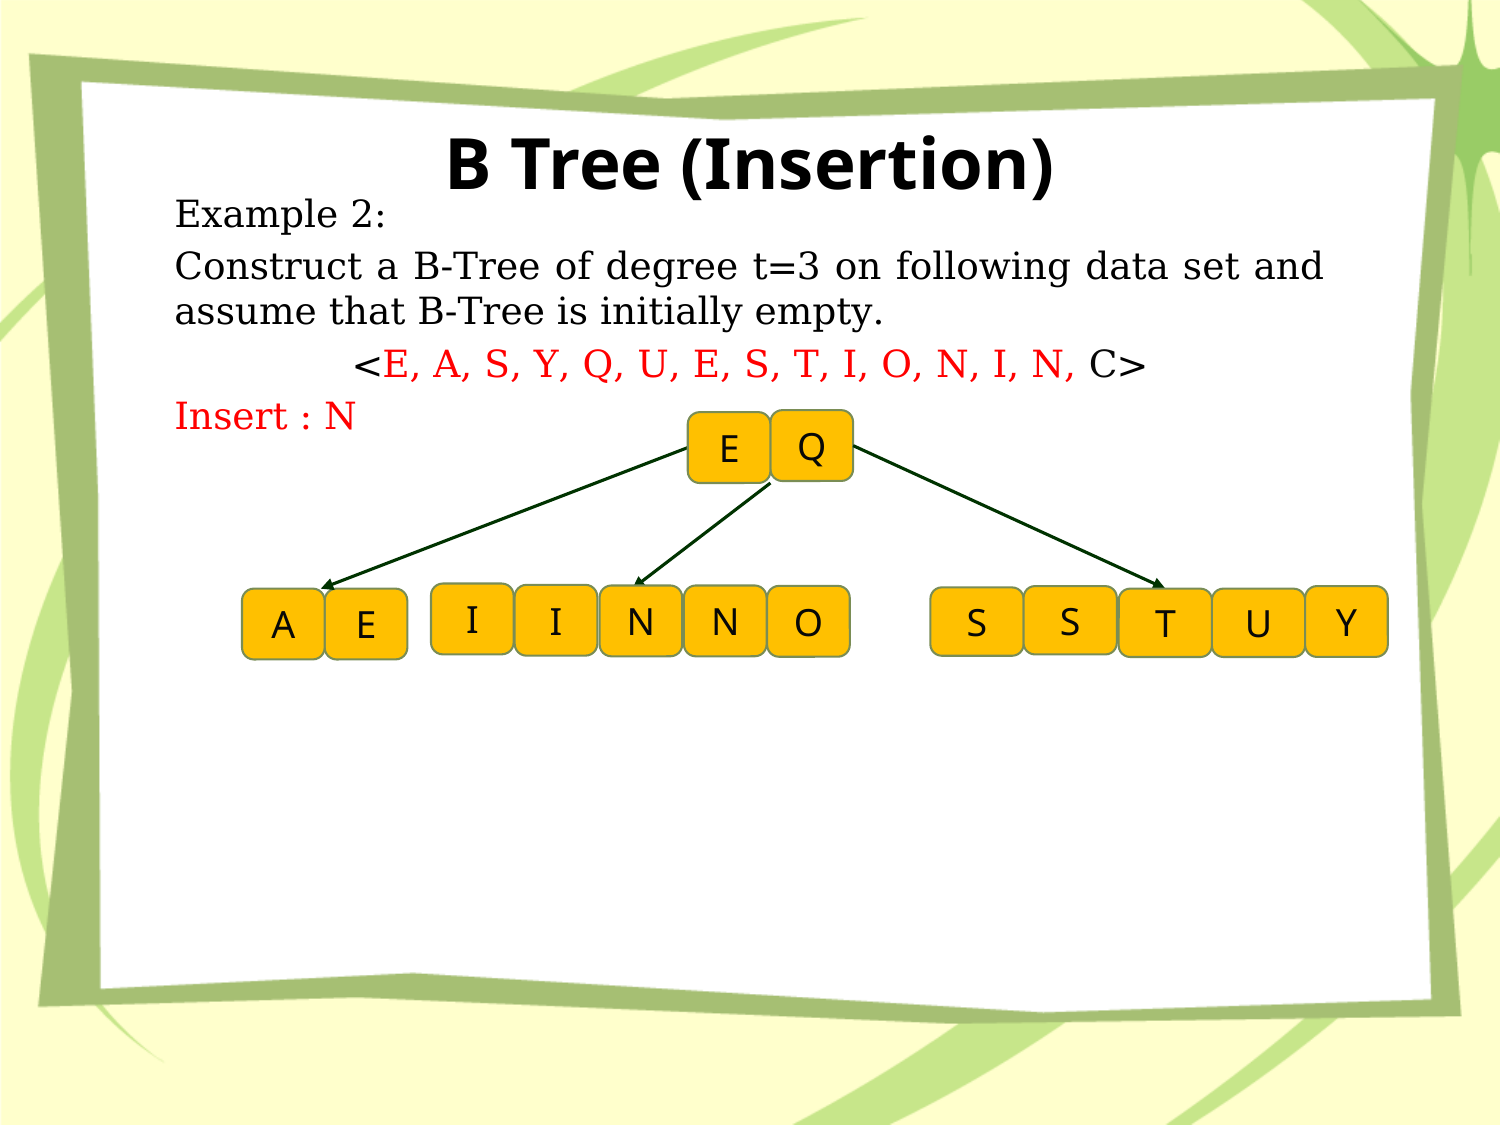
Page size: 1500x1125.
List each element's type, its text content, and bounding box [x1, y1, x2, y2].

title B Tree (Insertion) [75, 101, 1425, 220]
picture [0, 0, 1500, 1125]
text_box Example 2: Construct a B-Tree of degree t=3 on following data set and assume that B-Tree is initially empty. <E, A, S, Y, Q, U, E, S, T, I, O, N, I, N, C> Insert : N [159, 182, 1341, 943]
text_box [241, 410, 1388, 660]
